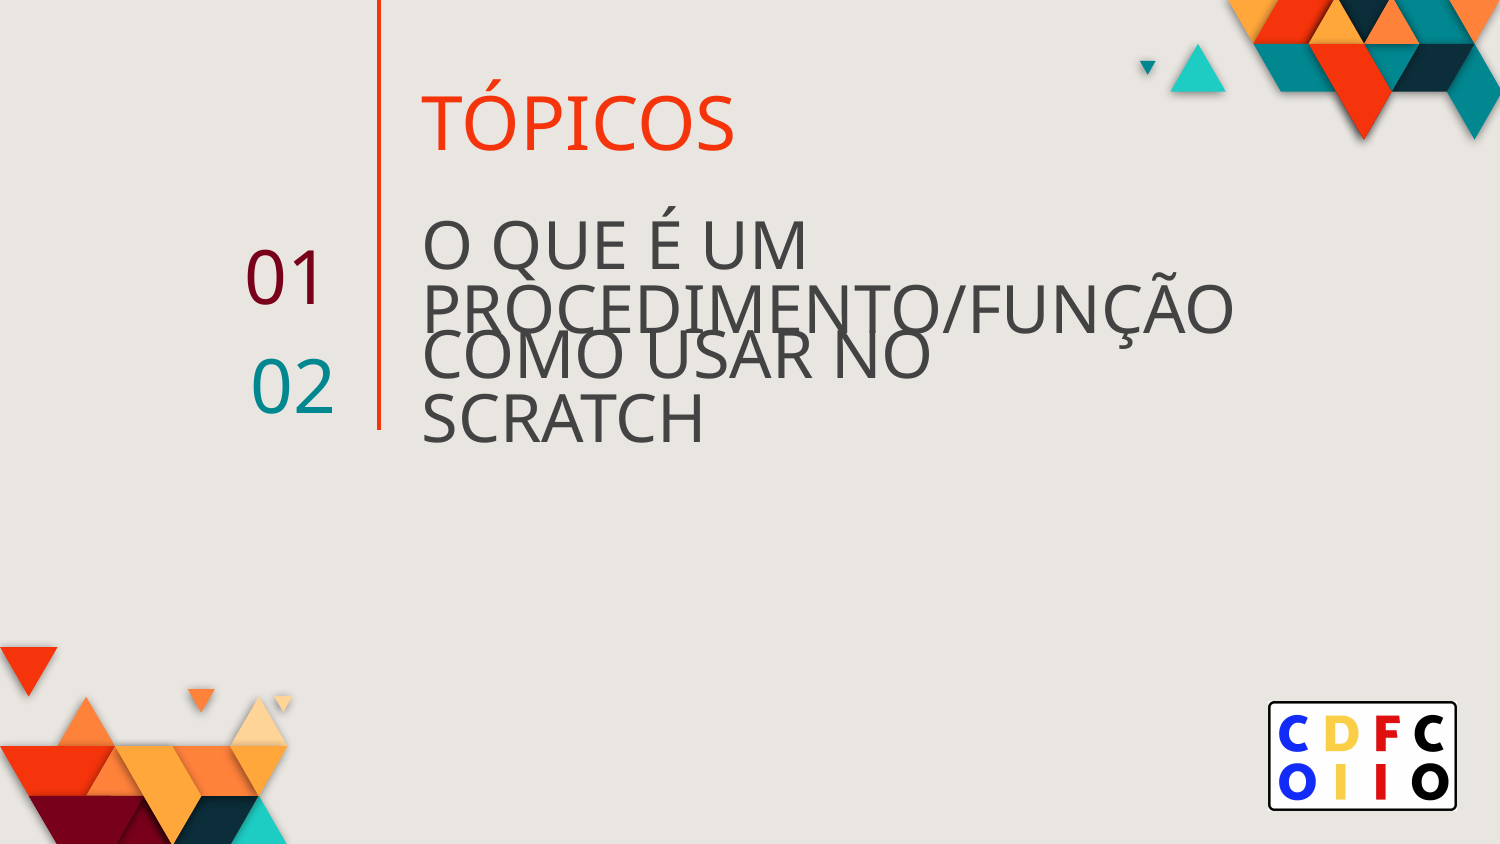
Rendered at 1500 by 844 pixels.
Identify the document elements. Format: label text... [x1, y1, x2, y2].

title TÓPICOS [406, 81, 1045, 177]
picture [1267, 701, 1457, 811]
title COMO USAR NO SCRATCH [406, 344, 1108, 440]
title 01 [105, 235, 346, 330]
title 02 [111, 344, 352, 440]
title O QUE É UM PROCEDIMENTO/FUNÇÃO [406, 235, 1312, 330]
